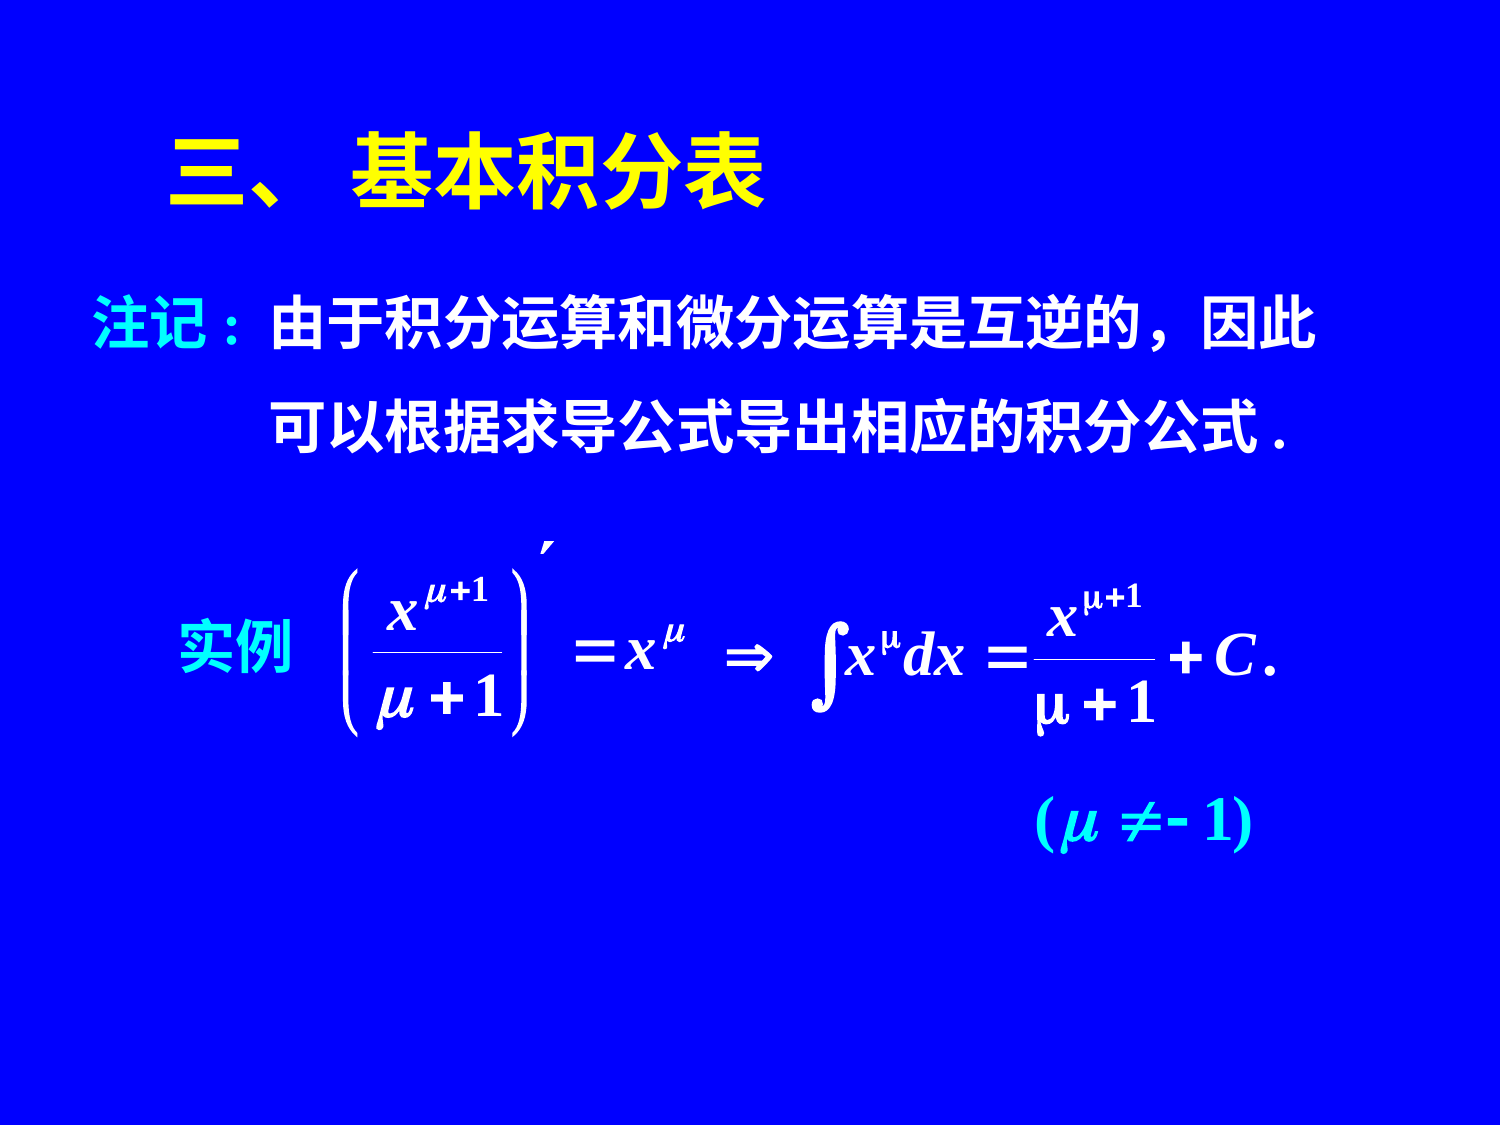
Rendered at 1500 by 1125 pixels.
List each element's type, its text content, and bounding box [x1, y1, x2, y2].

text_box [722, 574, 1277, 740]
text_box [1033, 791, 1255, 858]
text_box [337, 539, 690, 740]
title 三、 基本积分表 [150, 99, 1388, 238]
text_box 由于积分运算和微分运算是互逆的，因此可以根据求导公式导出相应的积分公式. [253, 243, 1346, 469]
text_box 实例 [162, 602, 337, 688]
text_box 注记: [76, 278, 253, 364]
